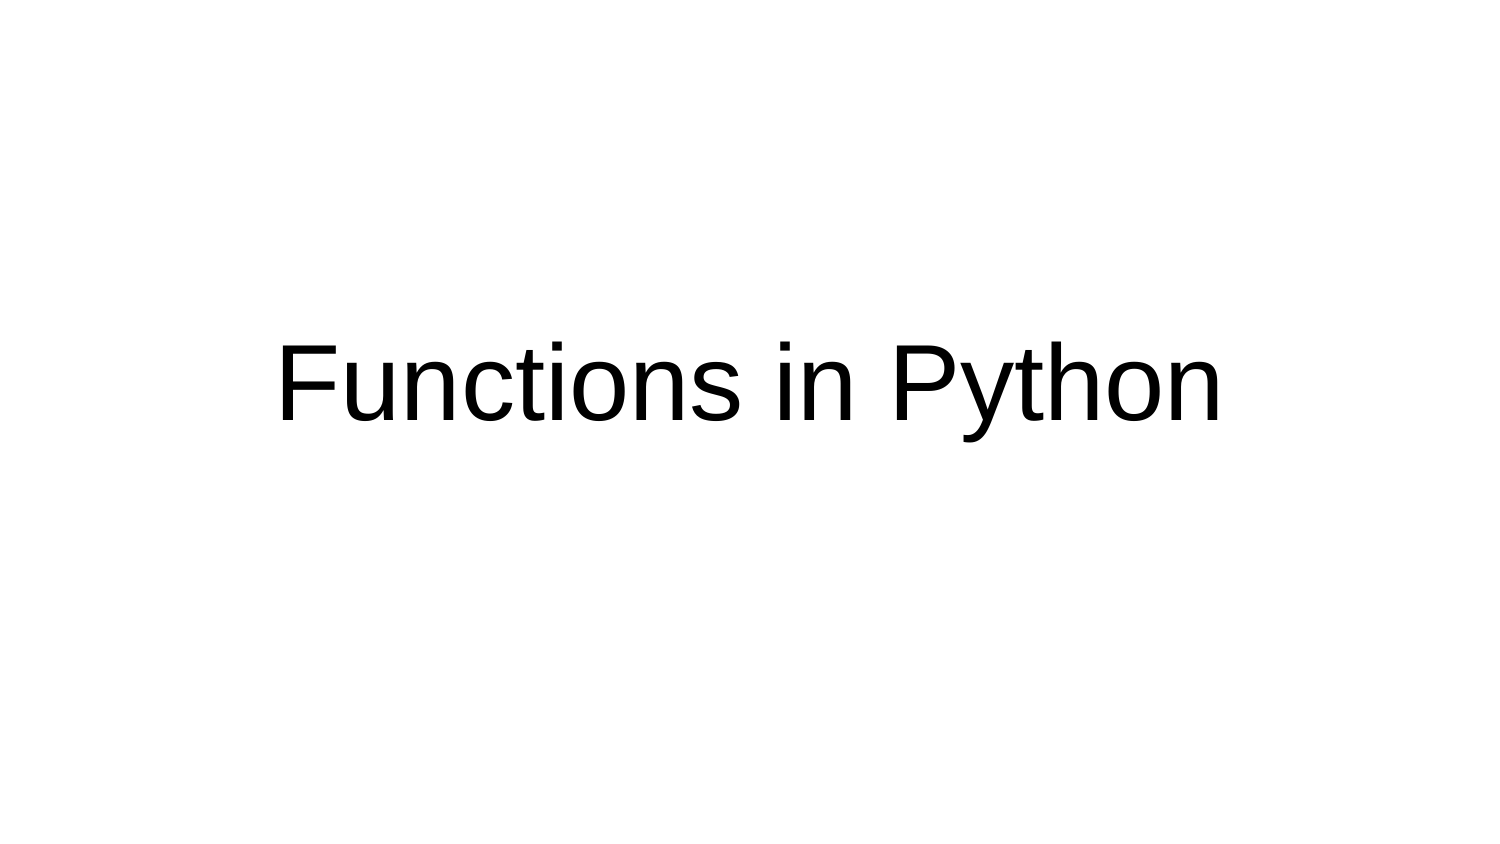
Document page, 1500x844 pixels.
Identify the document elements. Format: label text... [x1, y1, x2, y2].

title Functions in Python [51, 122, 1449, 459]
